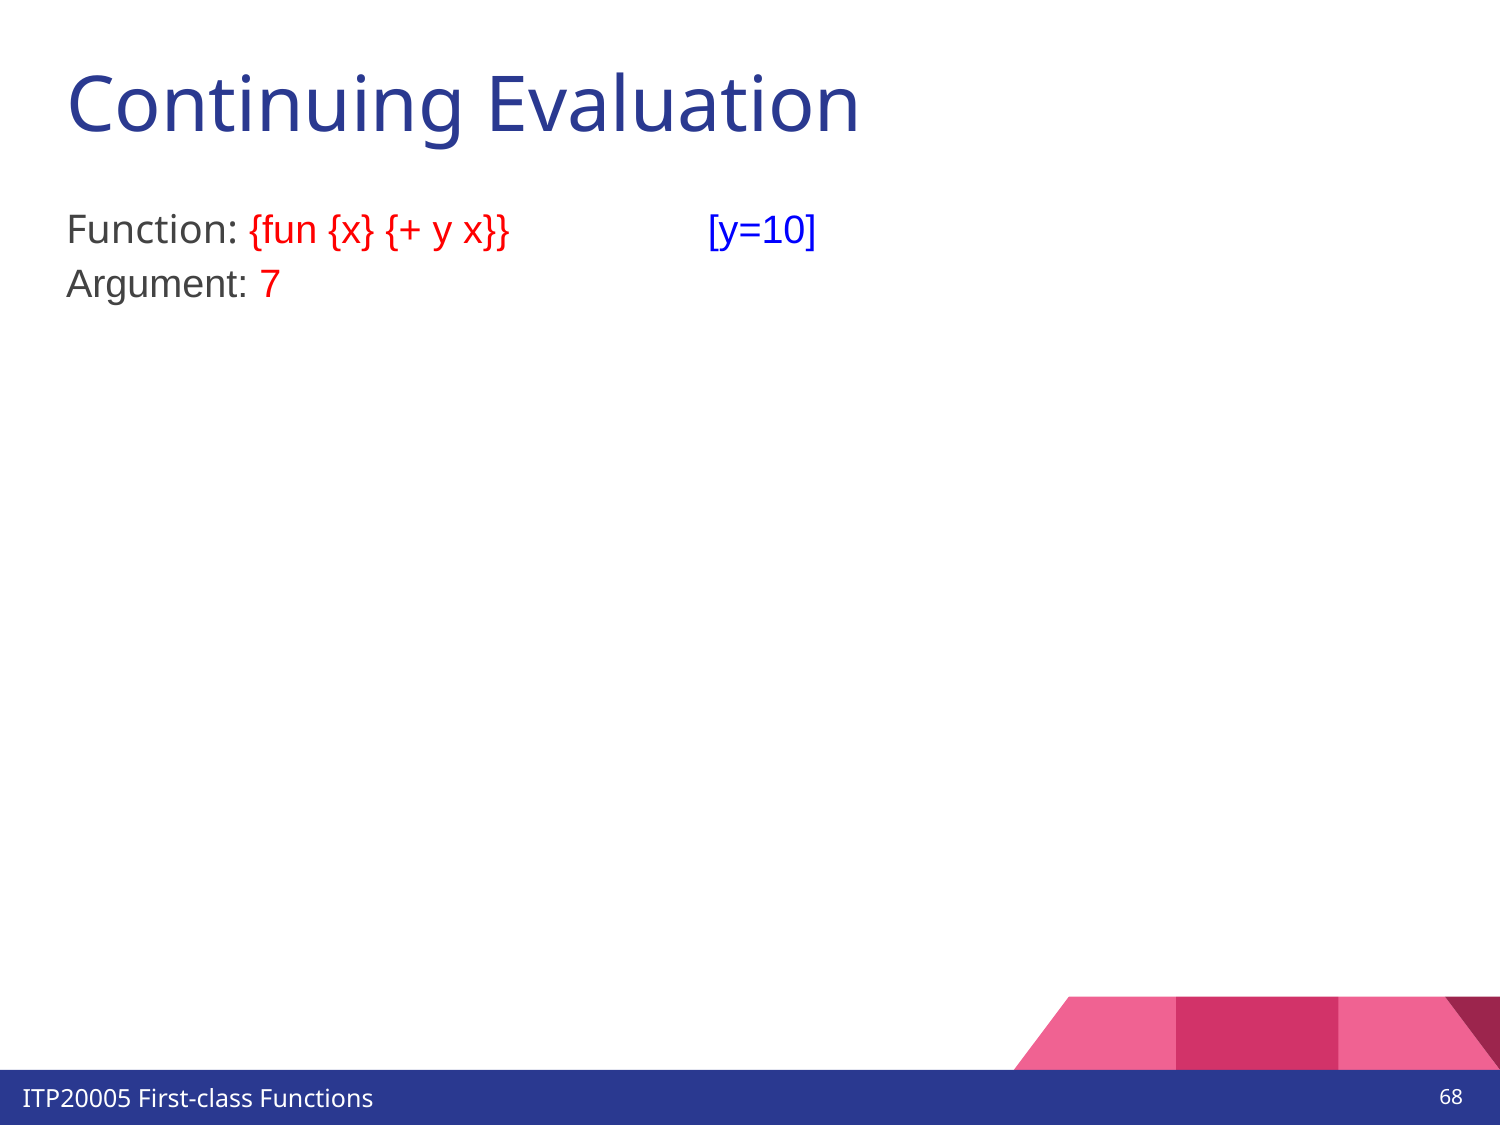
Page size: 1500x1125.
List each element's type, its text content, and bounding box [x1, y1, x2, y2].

title Continuing Evaluation [51, 39, 1449, 173]
slide_number ‹#› [1387, 1054, 1478, 1125]
list Function: {fun {x} {+ y x}} [y=10] Argument: 7 [51, 181, 1500, 997]
